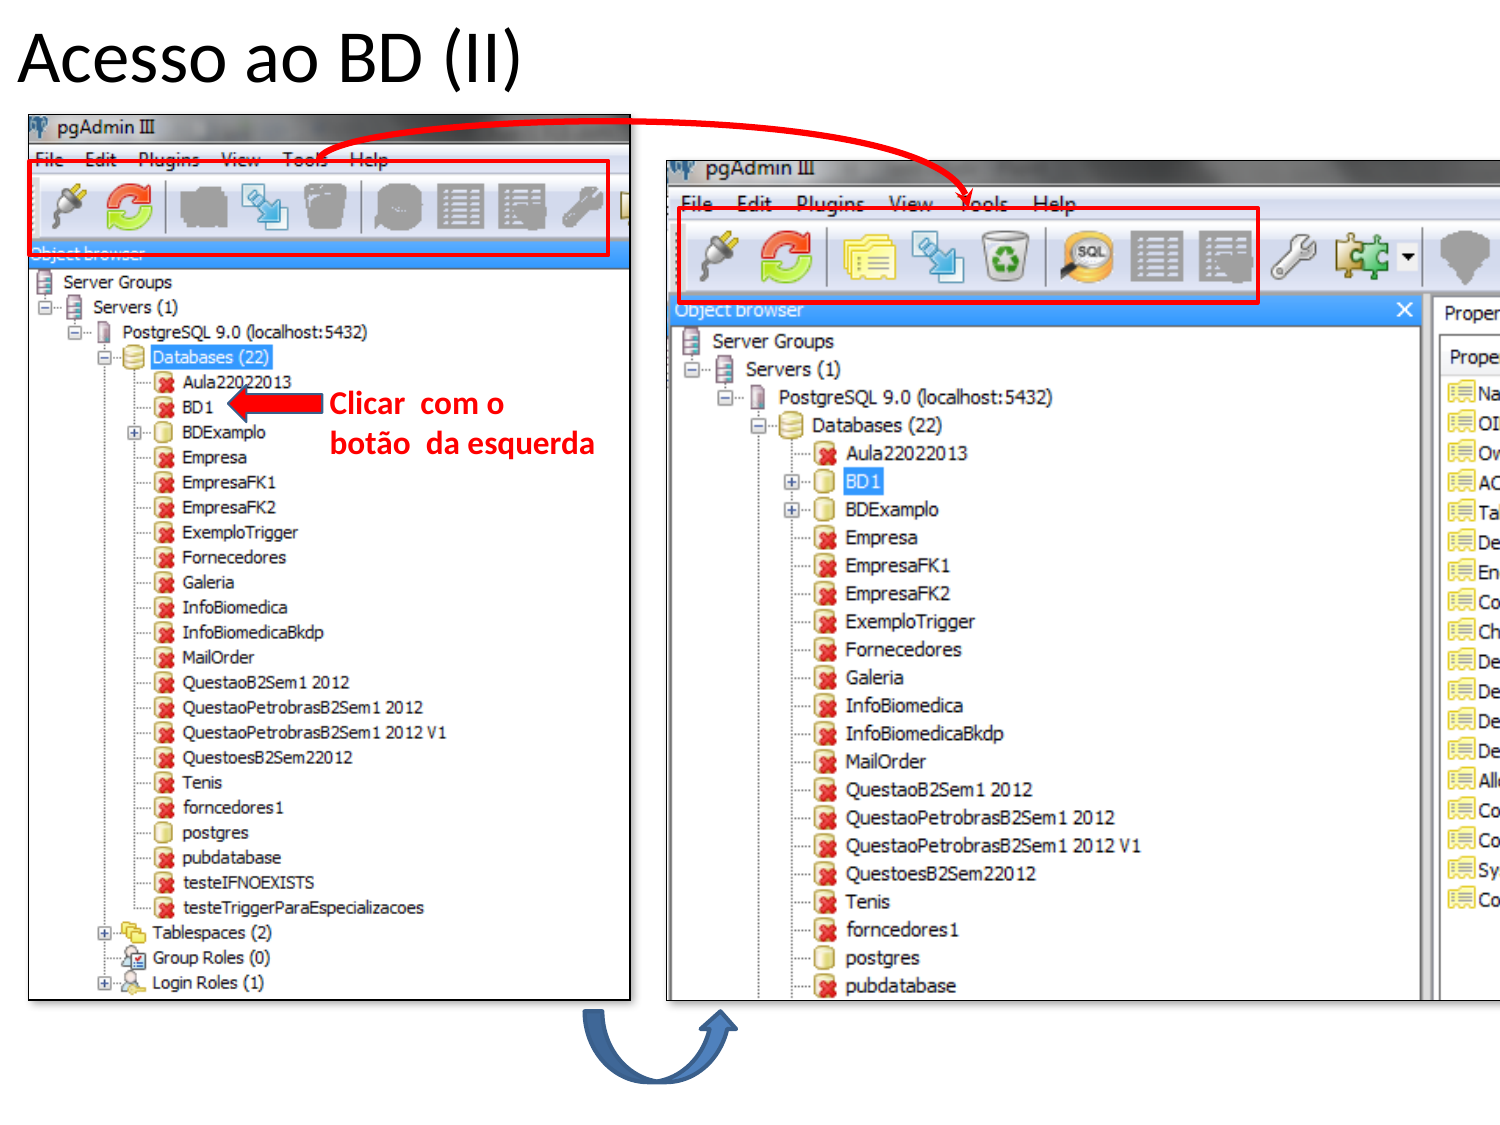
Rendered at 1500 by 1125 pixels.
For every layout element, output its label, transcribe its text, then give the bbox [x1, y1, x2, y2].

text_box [619, 0, 668, 510]
text_box Acesso ao BD (II) [2, 0, 540, 105]
picture [666, 161, 1500, 1000]
picture [29, 114, 630, 1000]
text_box [582, 1009, 738, 1085]
